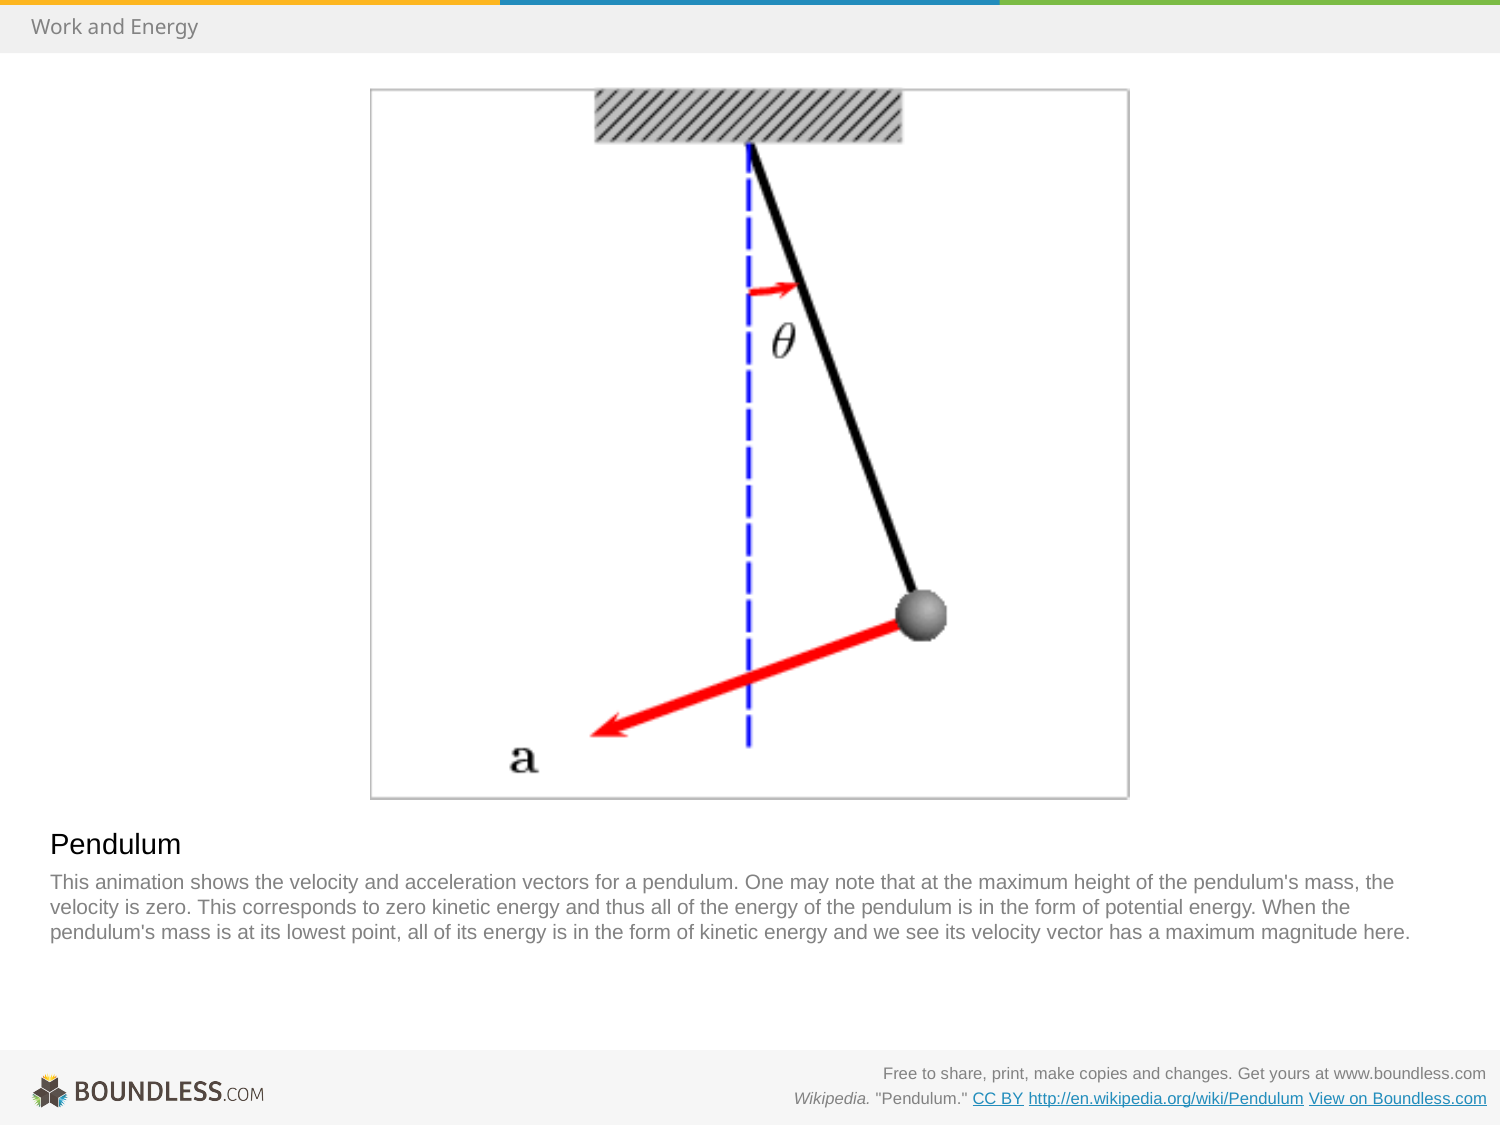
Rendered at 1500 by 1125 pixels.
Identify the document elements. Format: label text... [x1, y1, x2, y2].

text_box Wikipedia. "Pendulum." CC BY http://en.wikipedia.org/wiki/Pendulum View on Boundless.com [274, 1087, 1488, 1125]
list Pendulum This animation shows the velocity and acceleration vectors for a pendulum. One may note that at the maximum height of the pendulum's mass, the velocity is zero. This corresponds to zero kinetic energy and thus all of the energy of the pendulum is in the form of potential energy. When the pendulum's mass is at its lowest point, all of its energy is in the form of kinetic energy and we see its velocity vector has a maximum magnitude here. [50, 825, 1450, 1038]
text_box [0, 2, 1500, 54]
picture [370, 87, 1130, 801]
text_box [0, 1050, 1500, 1125]
text_box Free to share, print, make copies and changes. Get yours at www.boundless.com [649, 1062, 1488, 1087]
picture [30, 1072, 265, 1109]
text_box Work and Energy [31, 13, 1475, 38]
